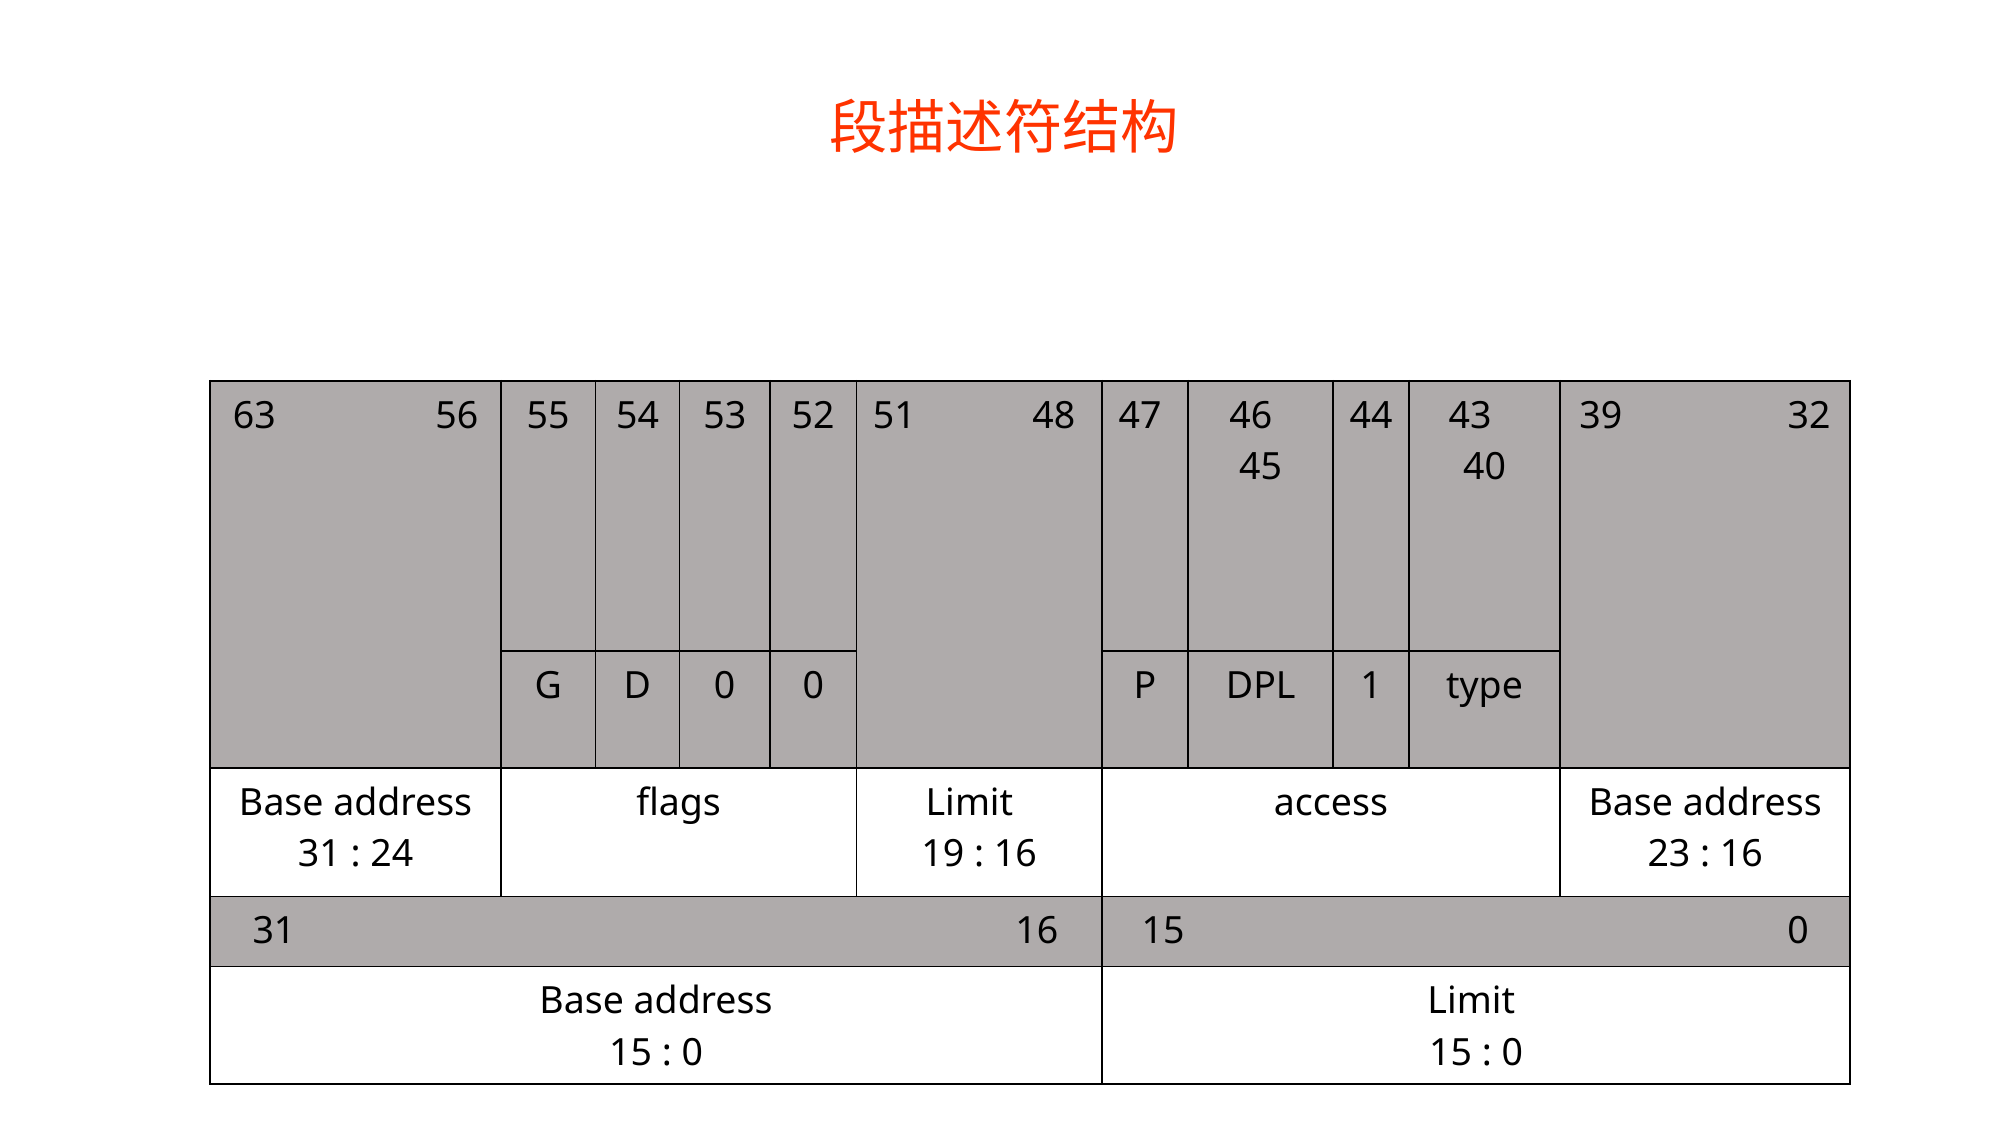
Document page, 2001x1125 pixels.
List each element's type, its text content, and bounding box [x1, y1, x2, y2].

table_cell 15 0 [1103, 897, 1849, 966]
table_cell access [1103, 769, 1559, 896]
table_header 43 40 [1410, 382, 1559, 650]
table_cell 0 [771, 652, 856, 767]
table_header 52 [771, 382, 856, 650]
table_cell Base address 31 : 24 [211, 769, 500, 896]
table_header 47 [1103, 382, 1187, 650]
table_header 51 48 [857, 382, 1101, 767]
table_header 55 [502, 382, 595, 650]
text_box 段描述符结构 [31, 82, 1977, 168]
table_header 53 [680, 382, 769, 650]
table_cell G [502, 652, 595, 767]
table_cell 0 [680, 652, 769, 767]
table_cell P [1103, 652, 1187, 767]
table_cell 1 [1334, 652, 1408, 767]
table_cell 31 16 [211, 897, 1101, 966]
table_cell Limit 19 : 16 [857, 769, 1101, 896]
table_cell D [596, 652, 679, 767]
table_cell Limit 15 : 0 [1103, 967, 1849, 1083]
table_cell Base address 23 : 16 [1561, 769, 1849, 896]
table_header 44 [1334, 382, 1408, 650]
table_header 56 [211, 382, 500, 767]
table_cell DPL [1189, 652, 1332, 767]
table_cell type [1410, 652, 1559, 767]
table_header 39 32 [1561, 382, 1849, 767]
table_cell flags [502, 769, 856, 896]
table_header 46 45 [1189, 382, 1332, 650]
table_header 54 [596, 382, 679, 650]
table_cell Base address 15 : 0 [211, 967, 1101, 1083]
